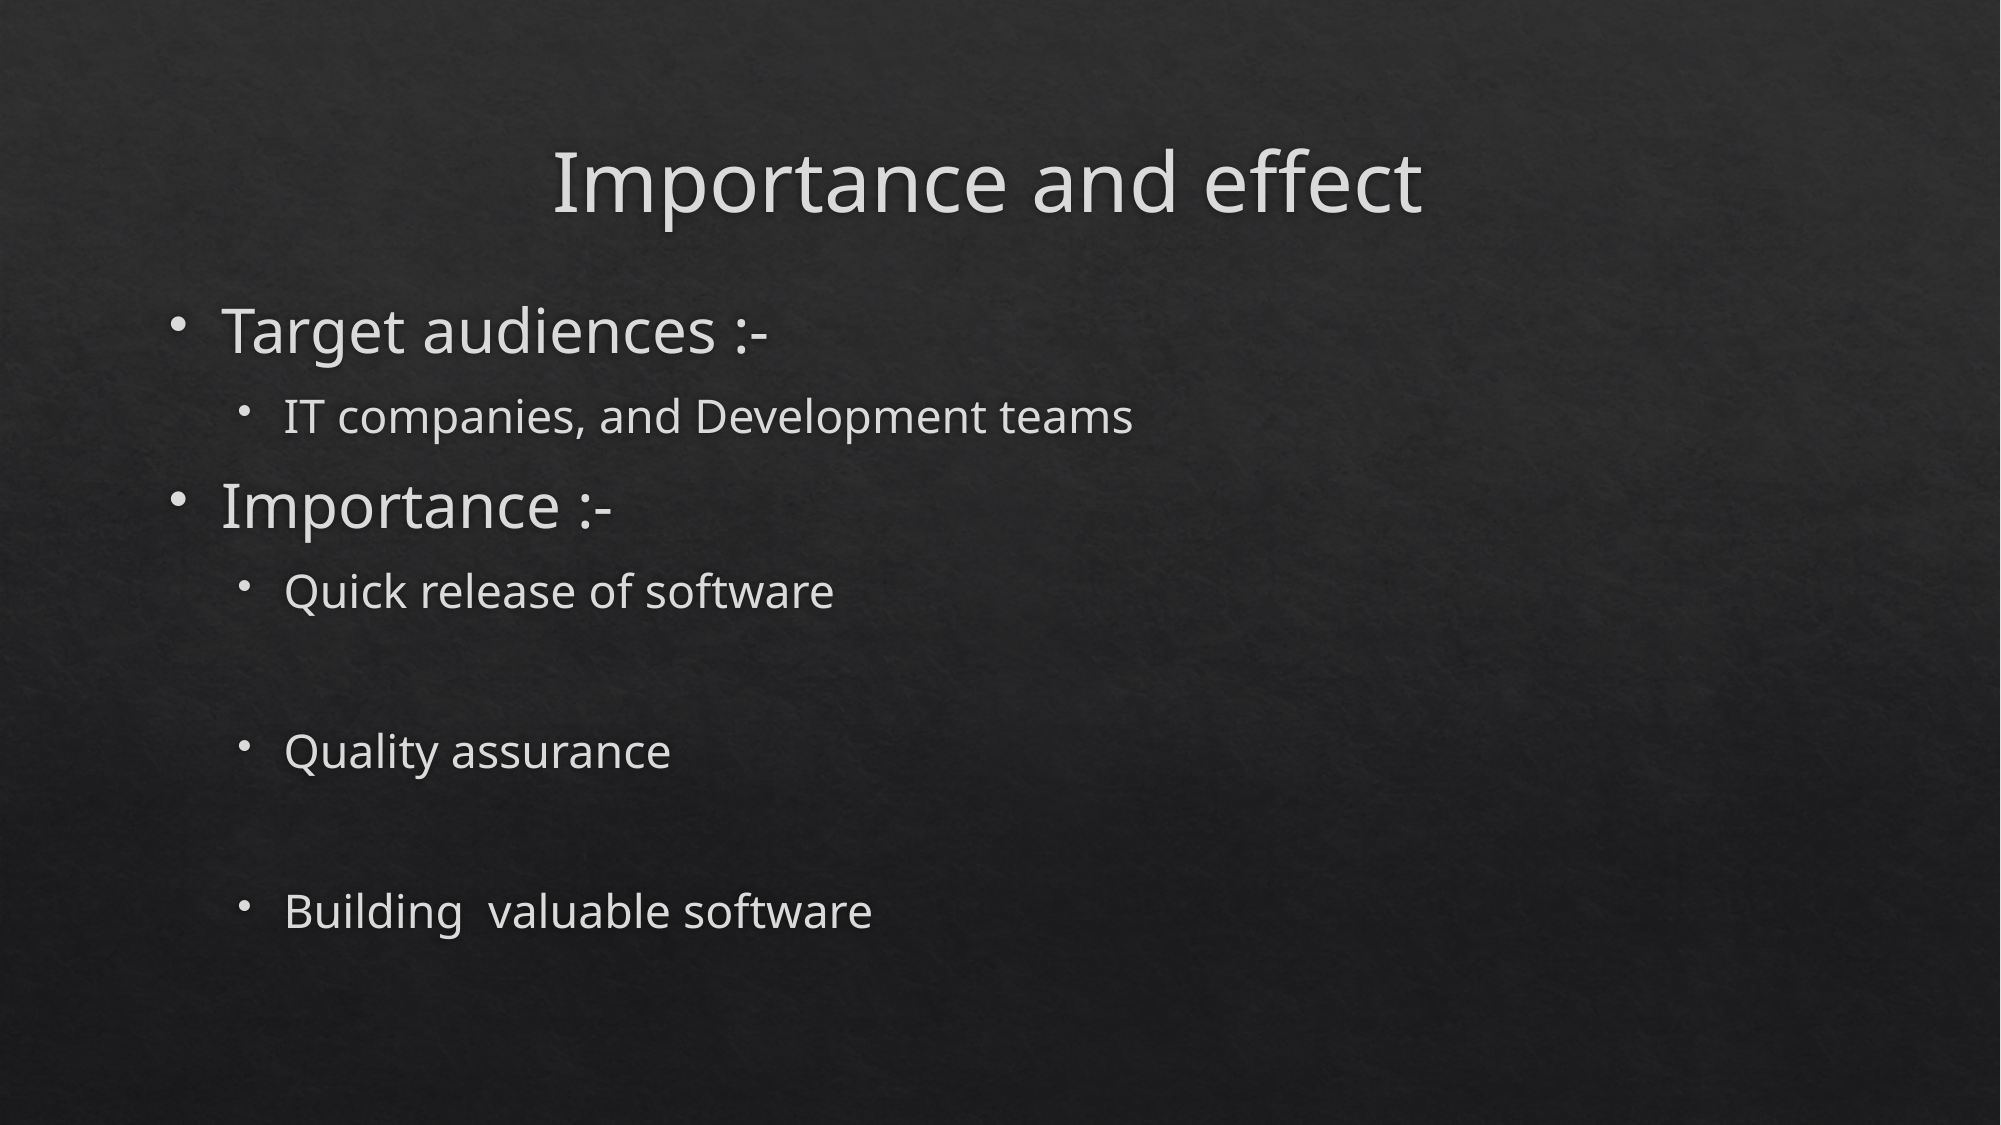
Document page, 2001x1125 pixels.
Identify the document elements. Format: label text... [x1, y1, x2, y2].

list Target audiences :- IT companies, and Development teams Importance :- Quick release of software Quality assurance Building valuable software [149, 284, 1849, 950]
title Importance and effect [149, 99, 1849, 260]
